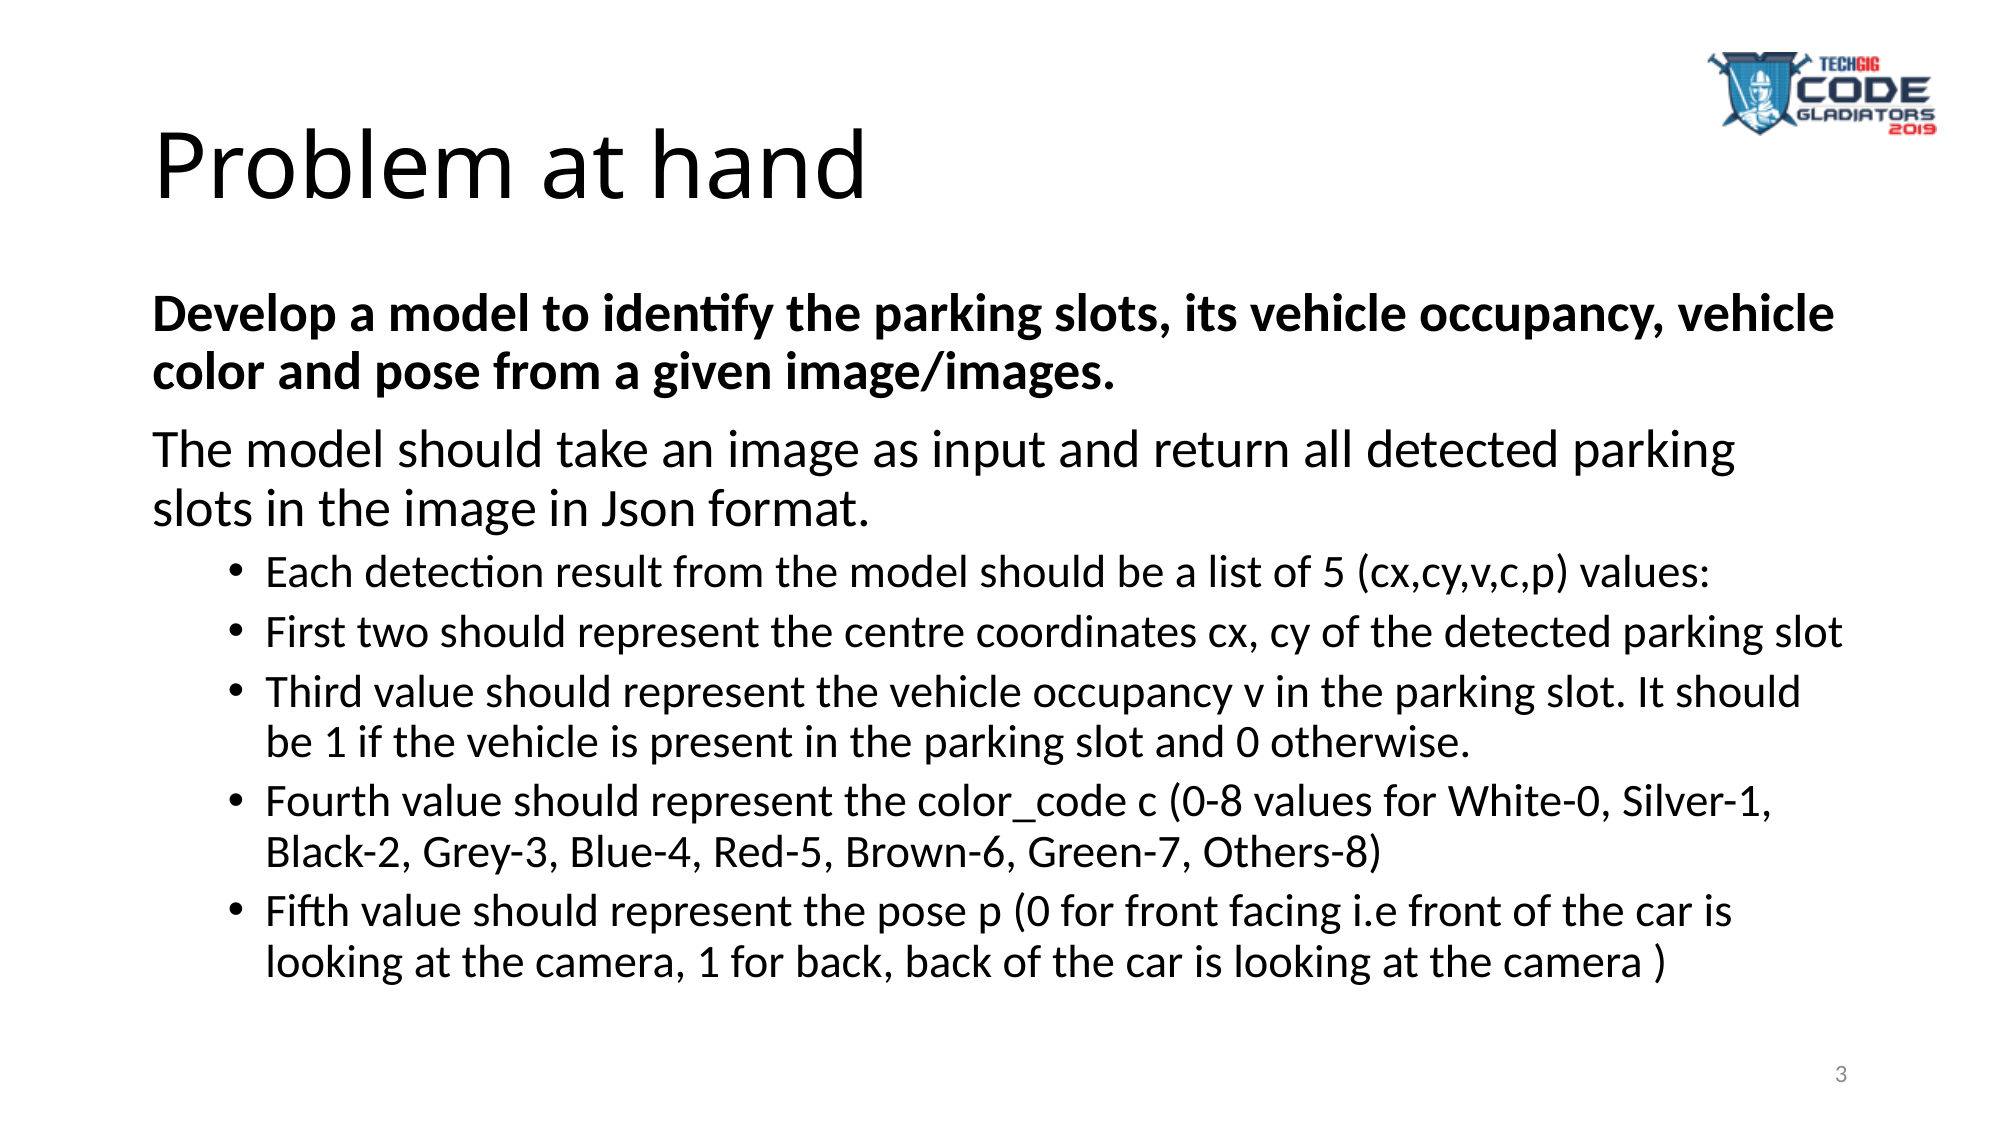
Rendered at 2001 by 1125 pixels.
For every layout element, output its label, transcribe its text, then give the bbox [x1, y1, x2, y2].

slide_number 3 [1412, 1042, 1863, 1103]
list Develop a model to identify the parking slots, its vehicle occupancy, vehicle color and pose from a given image/images. The model should take an image as input and return all detected parking slots in the image in Json format. Each detection result from the model should be a list of 5 (cx,cy,v,c,p) values: First two should represent the centre coordinates cx, cy of the detected parking slot Third value should represent the vehicle occupancy v in the parking slot. It should be 1 if the vehicle is present in the parking slot and 0 otherwise. Fourth value should represent the color_code c (0-8 values for White-0, Silver-1, Black-2, Grey-3, Blue-4, Red-5, Brown-6, Green-7, Others-8) Fifth value should represent the pose p (0 for front facing i.e front of the car is looking at the camera, 1 for back, back of the car is looking at the camera ) [137, 277, 1863, 1014]
title Problem at hand [137, 59, 1863, 277]
picture [1707, 52, 1937, 136]
